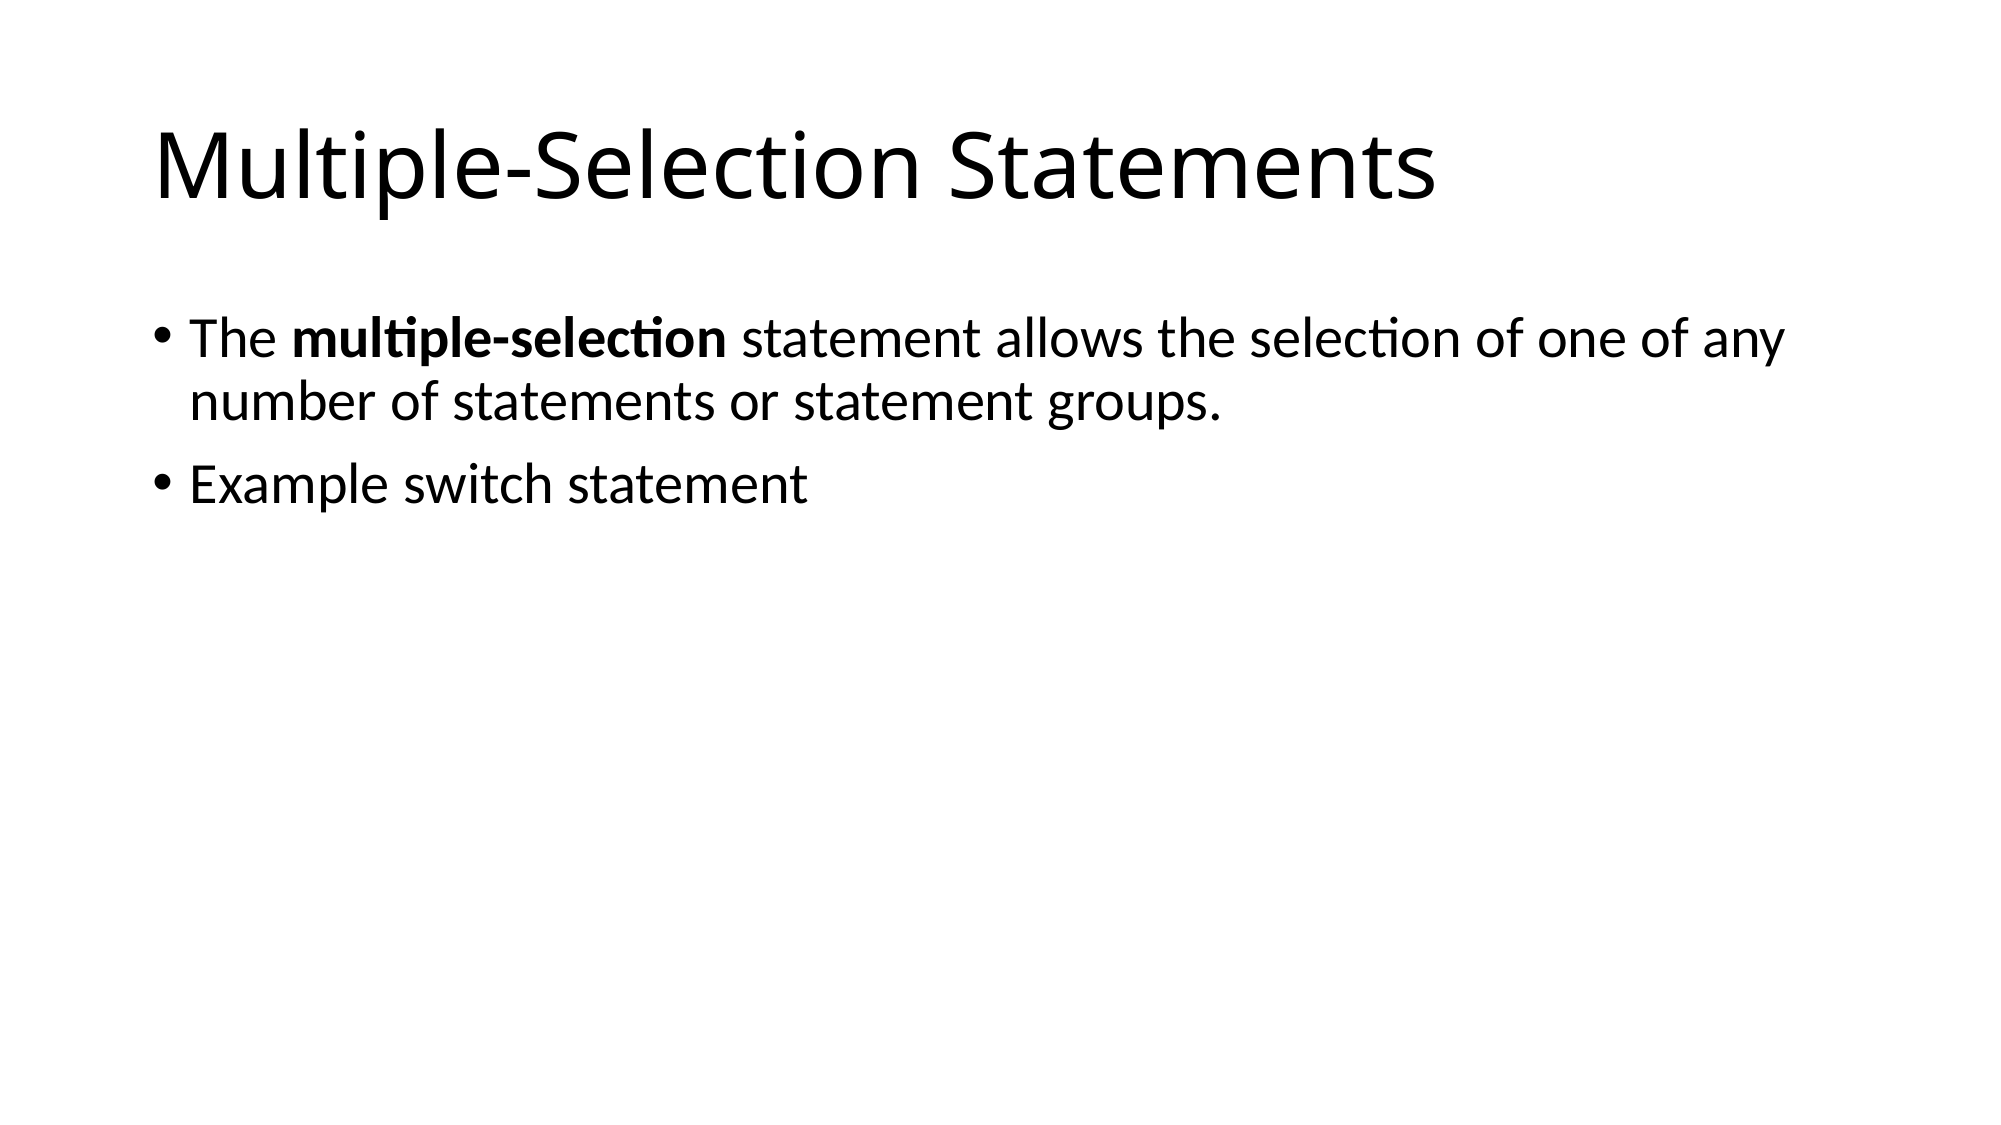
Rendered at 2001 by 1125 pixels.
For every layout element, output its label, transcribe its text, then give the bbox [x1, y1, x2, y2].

list The multiple-selection statement allows the selection of one of any number of statements or statement groups. Example switch statement [137, 299, 1863, 1014]
title Multiple-Selection Statements [137, 59, 1863, 278]
